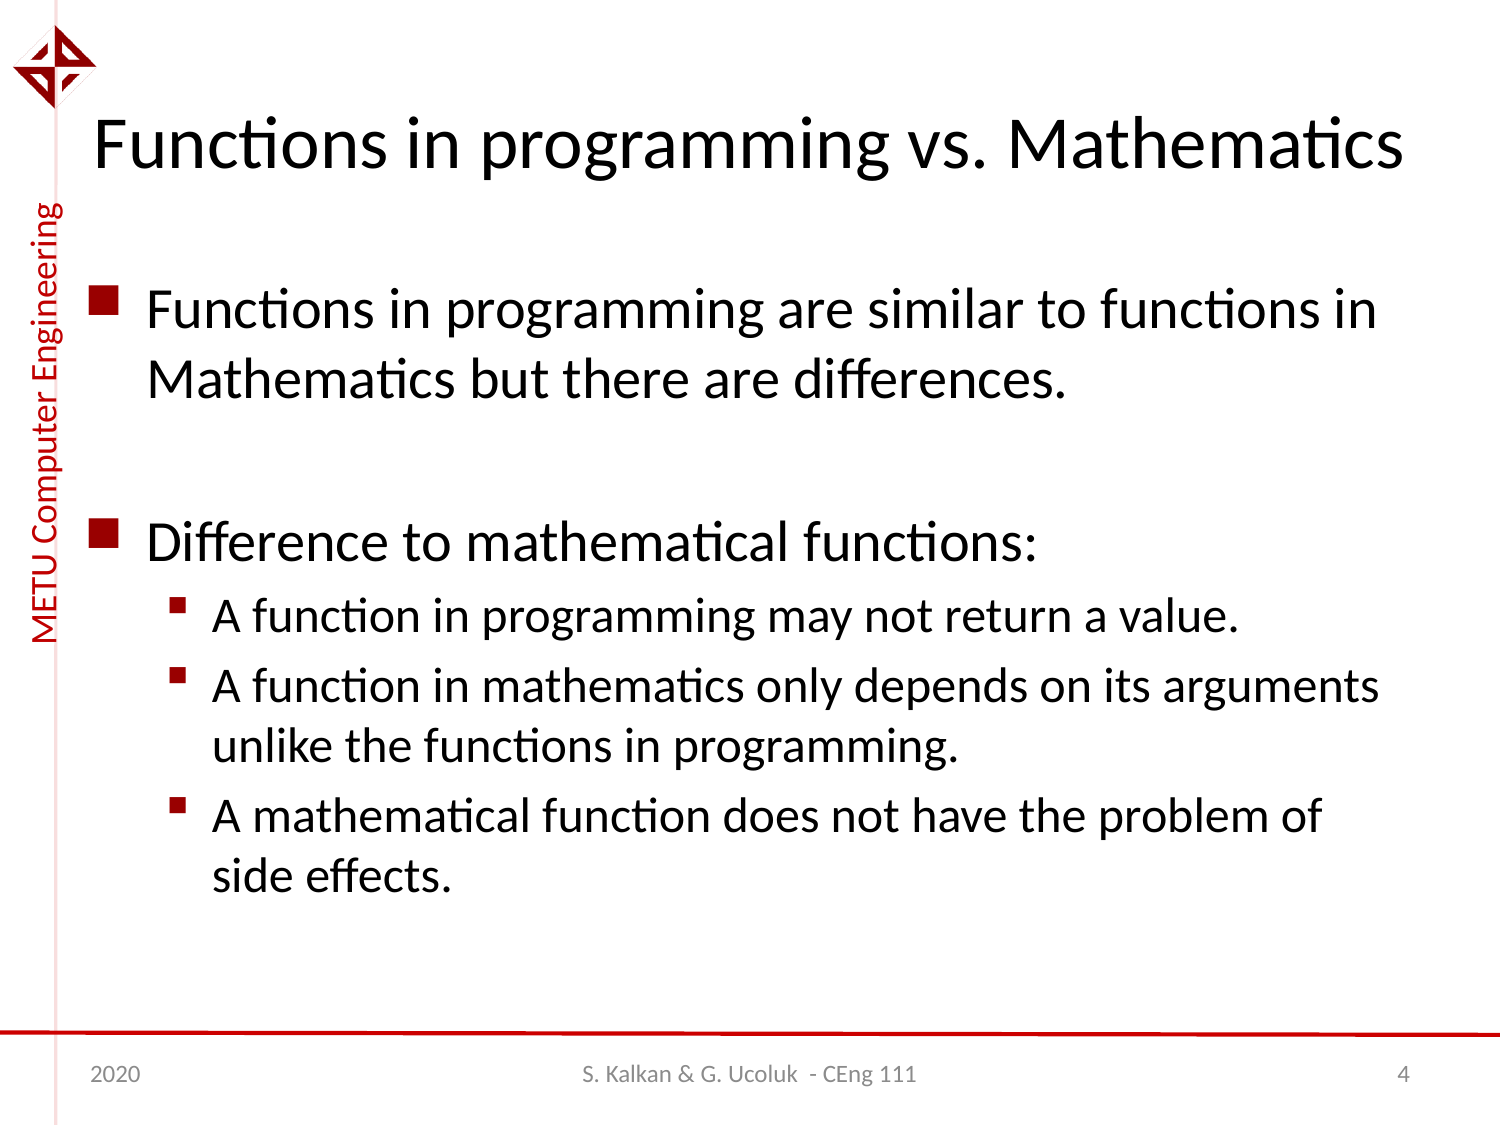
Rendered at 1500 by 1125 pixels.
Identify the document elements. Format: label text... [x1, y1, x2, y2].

picture [12, 24, 54, 109]
slide_number 2020 [75, 1042, 425, 1103]
list Functions in programming are similar to functions in Mathematics but there are differences. Difference to mathematical functions: A function in programming may not return a value. A function in mathematics only depends on its arguments unlike the functions in programming. A mathematical function does not have the problem of side effects. [75, 262, 1425, 1038]
footer S. Kalkan & G. Ucoluk - CEng 111 [512, 1042, 988, 1103]
picture [58, 24, 97, 109]
slide_number 4 [1074, 1042, 1425, 1103]
title Functions in programming vs. Mathematics [75, 45, 1425, 233]
